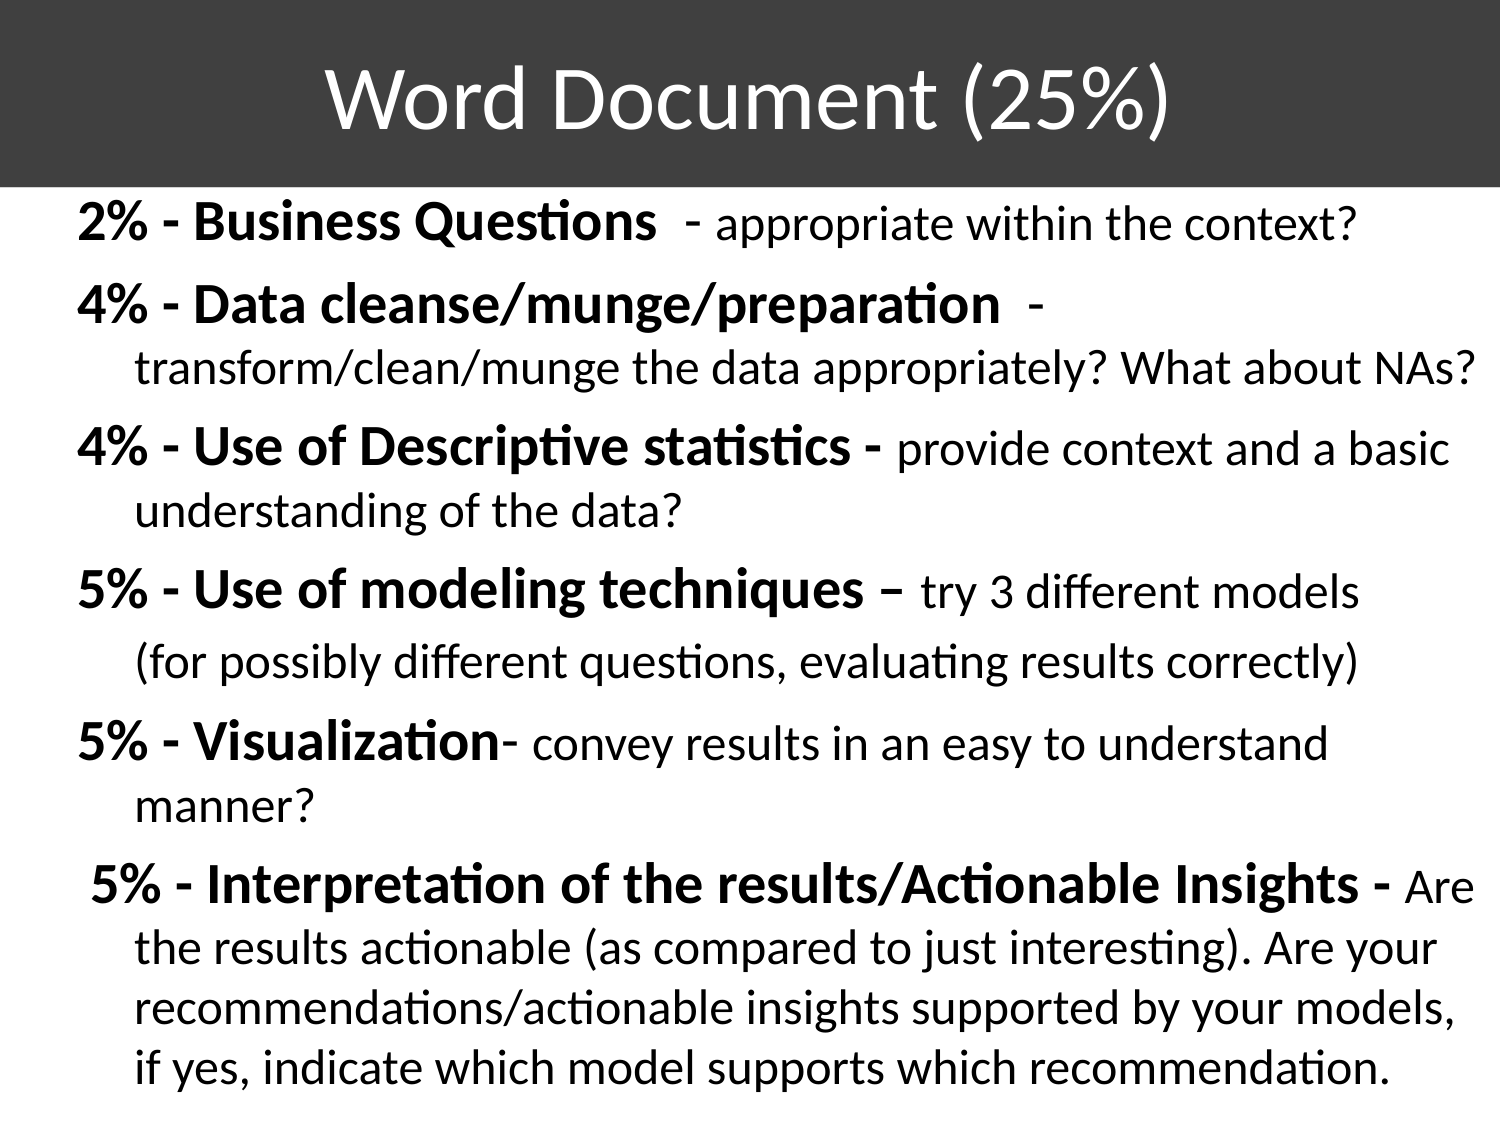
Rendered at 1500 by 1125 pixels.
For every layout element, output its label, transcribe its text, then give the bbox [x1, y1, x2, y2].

title Word Document (25%) [0, 0, 1500, 188]
text_box 2% - Business Questions - appropriate within the context? 4% - Data cleanse/munge/preparation - transform/clean/munge the data appropriately? What about NAs? 4% - Use of Descriptive statistics - provide context and a basic understanding of the data? 5% - Use of modeling techniques – try 3 different models (for possibly different questions, evaluating results correctly) 5% - Visualization- convey results in an easy to understand manner? 5% - Interpretation of the results/Actionable Insights - Are the results actionable (as compared to just interesting). Are your recommendations/actionable insights supported by your models, if yes, indicate which model supports which recommendation. [62, 174, 1500, 1125]
